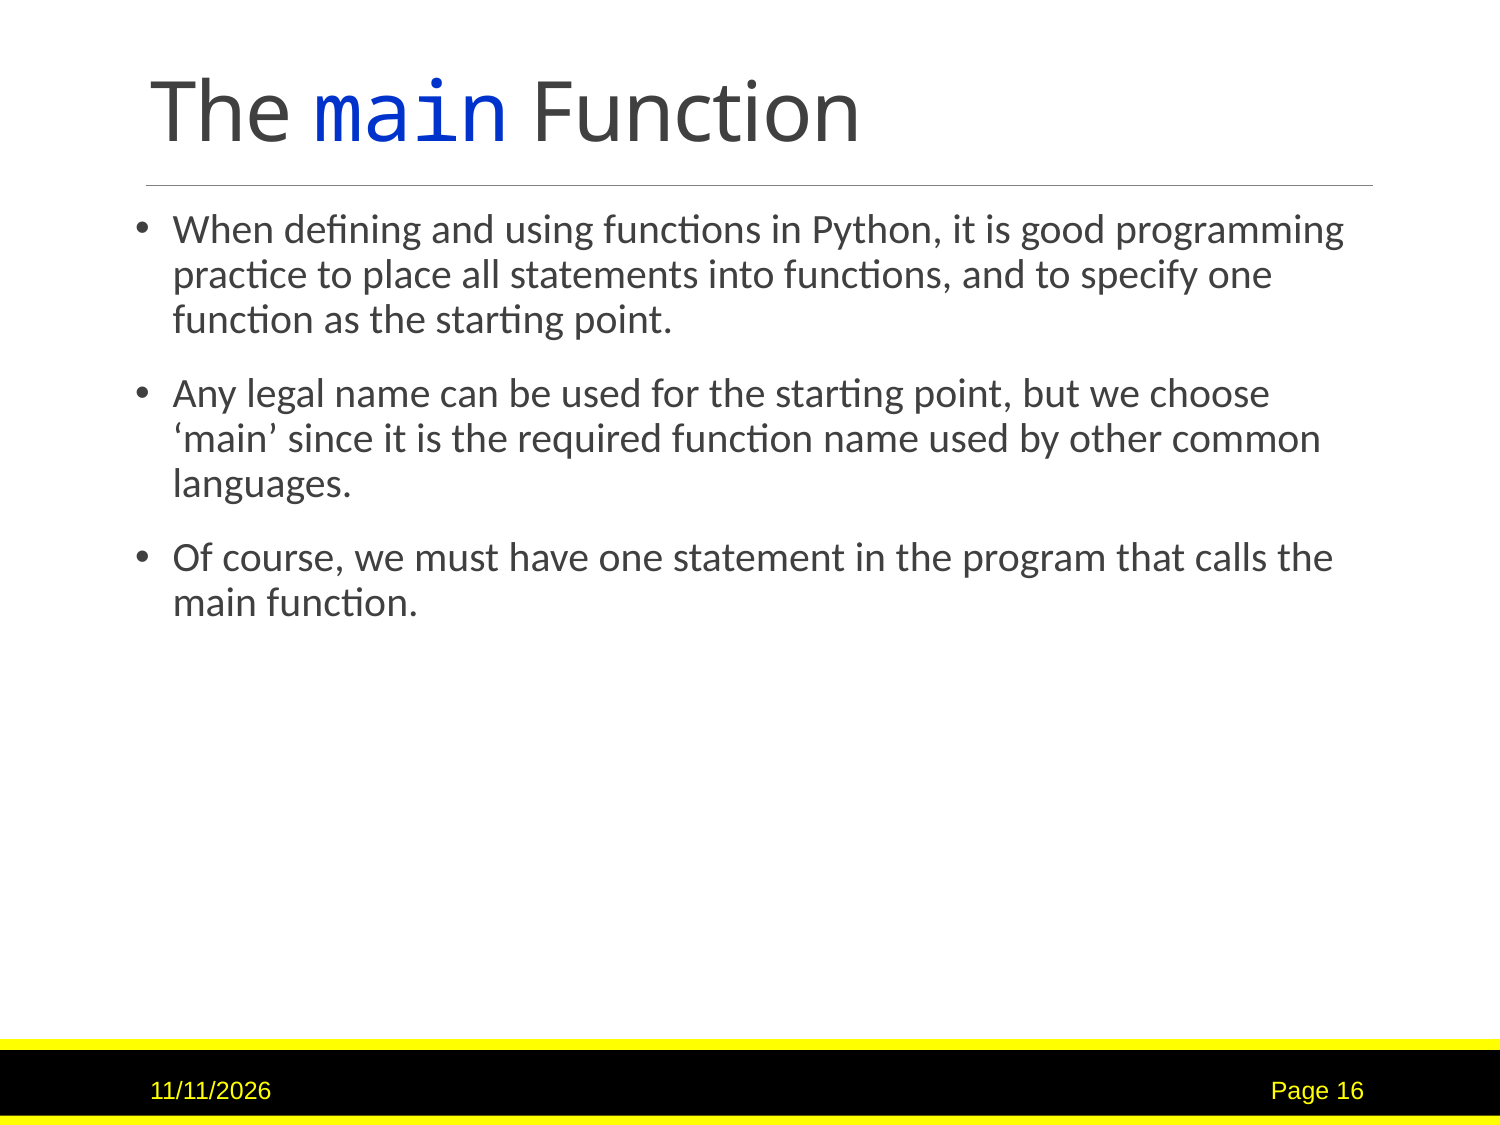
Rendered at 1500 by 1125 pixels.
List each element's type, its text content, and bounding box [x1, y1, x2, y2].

list When defining and using functions in Python, it is good programming practice to place all statements into functions, and to specify one function as the starting point. Any legal name can be used for the starting point, but we choose ‘main’ since it is the required function name used by other common languages. Of course, we must have one statement in the program that calls the main function. [135, 200, 1373, 963]
slide_number Page 16 [1218, 1059, 1380, 1120]
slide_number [135, 1059, 440, 1120]
title The main Function [135, 47, 1373, 167]
